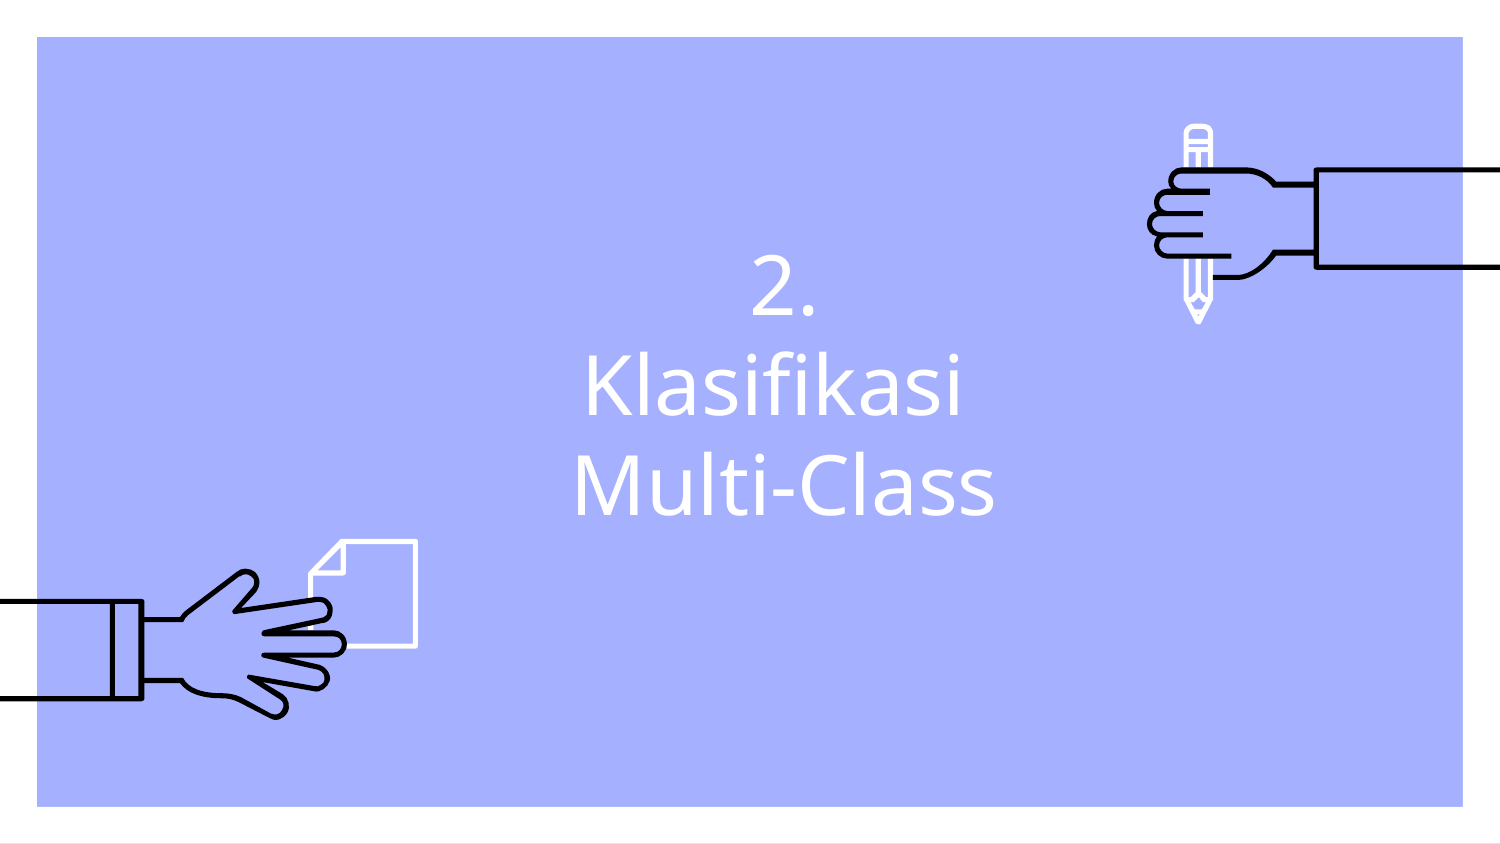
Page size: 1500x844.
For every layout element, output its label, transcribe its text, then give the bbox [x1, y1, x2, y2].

title 2. Klasifikasi Multi-Class [412, 356, 1157, 547]
